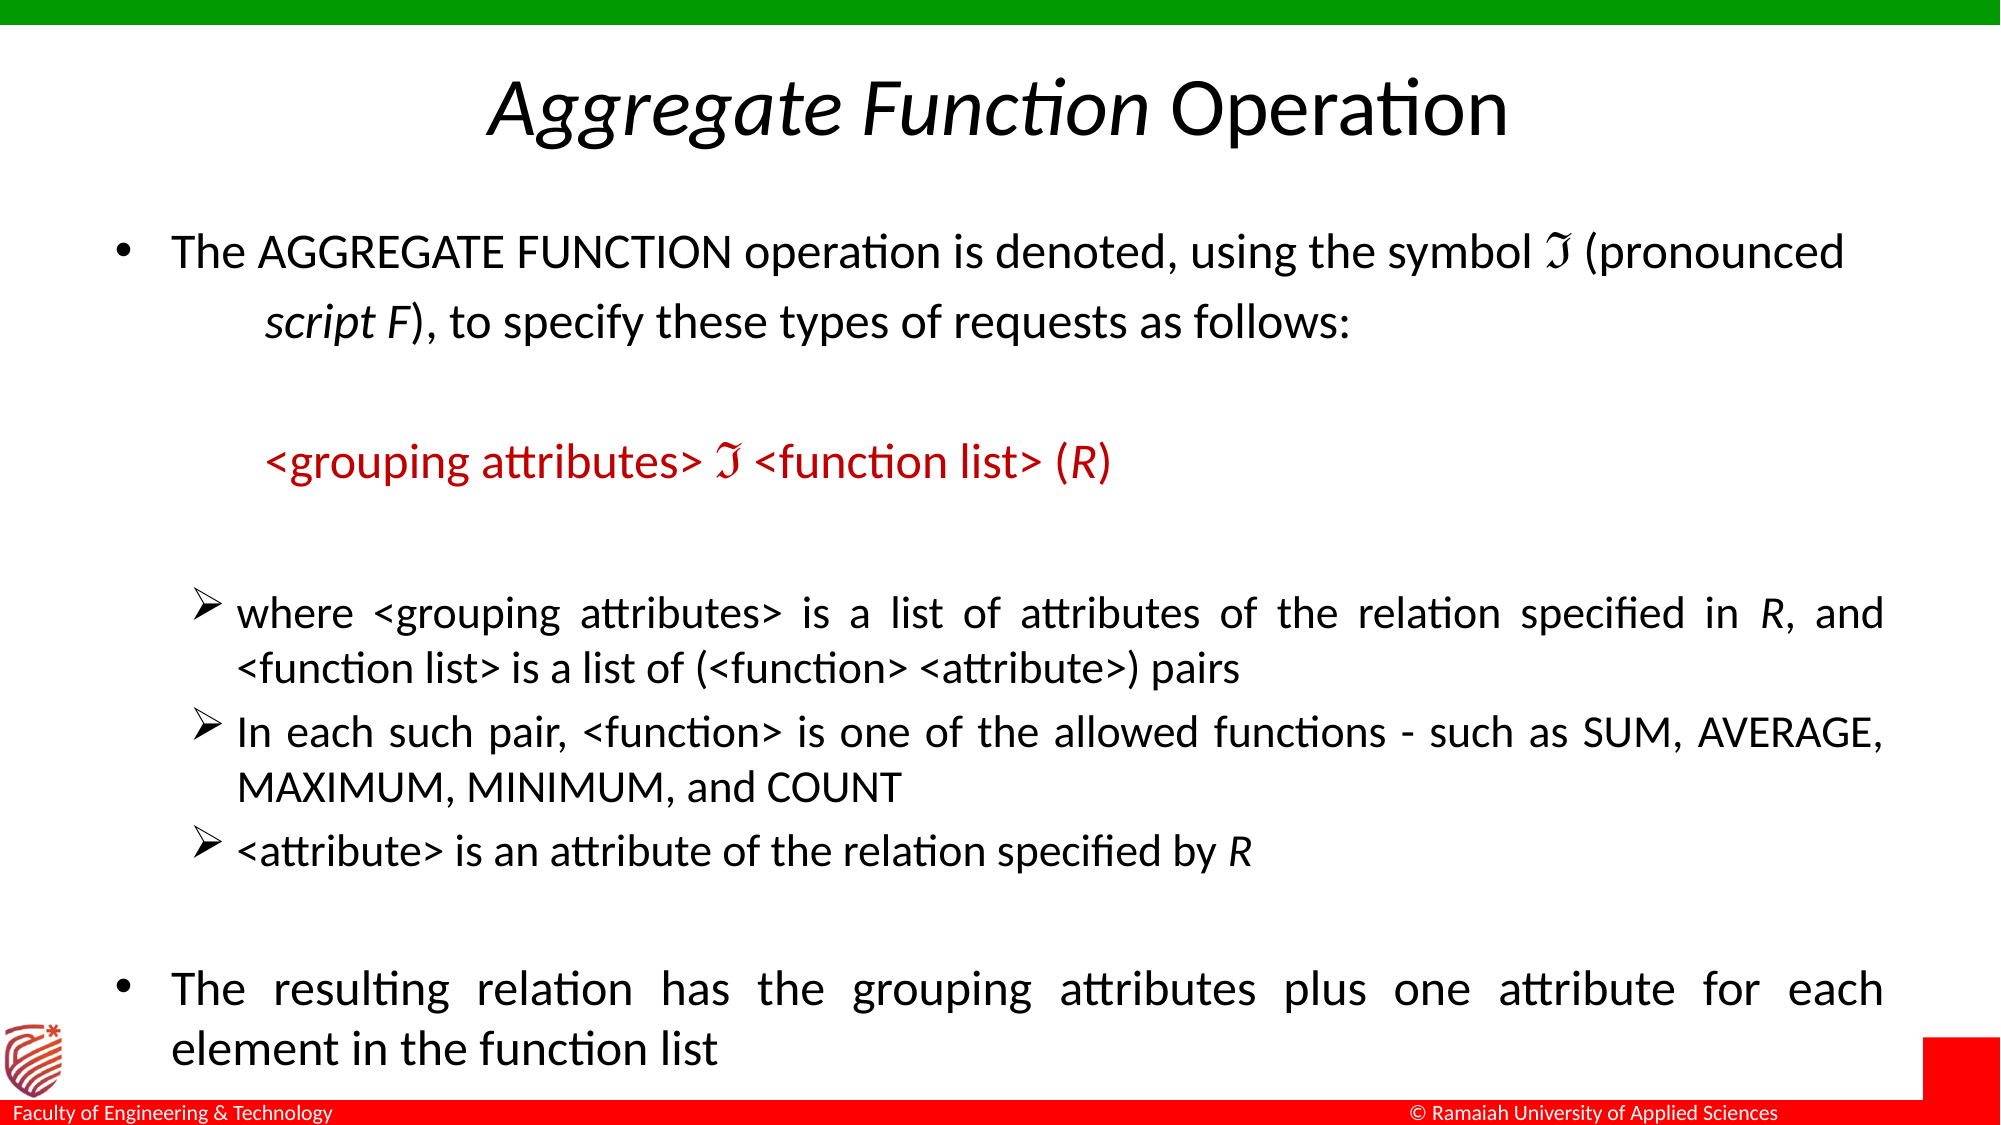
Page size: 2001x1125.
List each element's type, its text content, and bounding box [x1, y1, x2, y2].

title Aggregate Function Operation [99, 45, 1900, 211]
list The AGGREGATE FUNCTION operation is denoted, using the symbol ℑ (pronounced script F), to specify these types of requests as follows: <grouping attributes> ℑ <function list> (R) where <grouping attributes> is a list of attributes of the relation specified in R, and <function list> is a list of (<function> <attribute>) pairs In each such pair, <function> is one of the allowed functions - such as SUM, AVERAGE, MAXIMUM, MINIMUM, and COUNT <attribute> is an attribute of the relation specified by R The resulting relation has the grouping attributes plus one attribute for each element in the function list [99, 211, 1900, 1005]
picture [0, 1013, 69, 1100]
